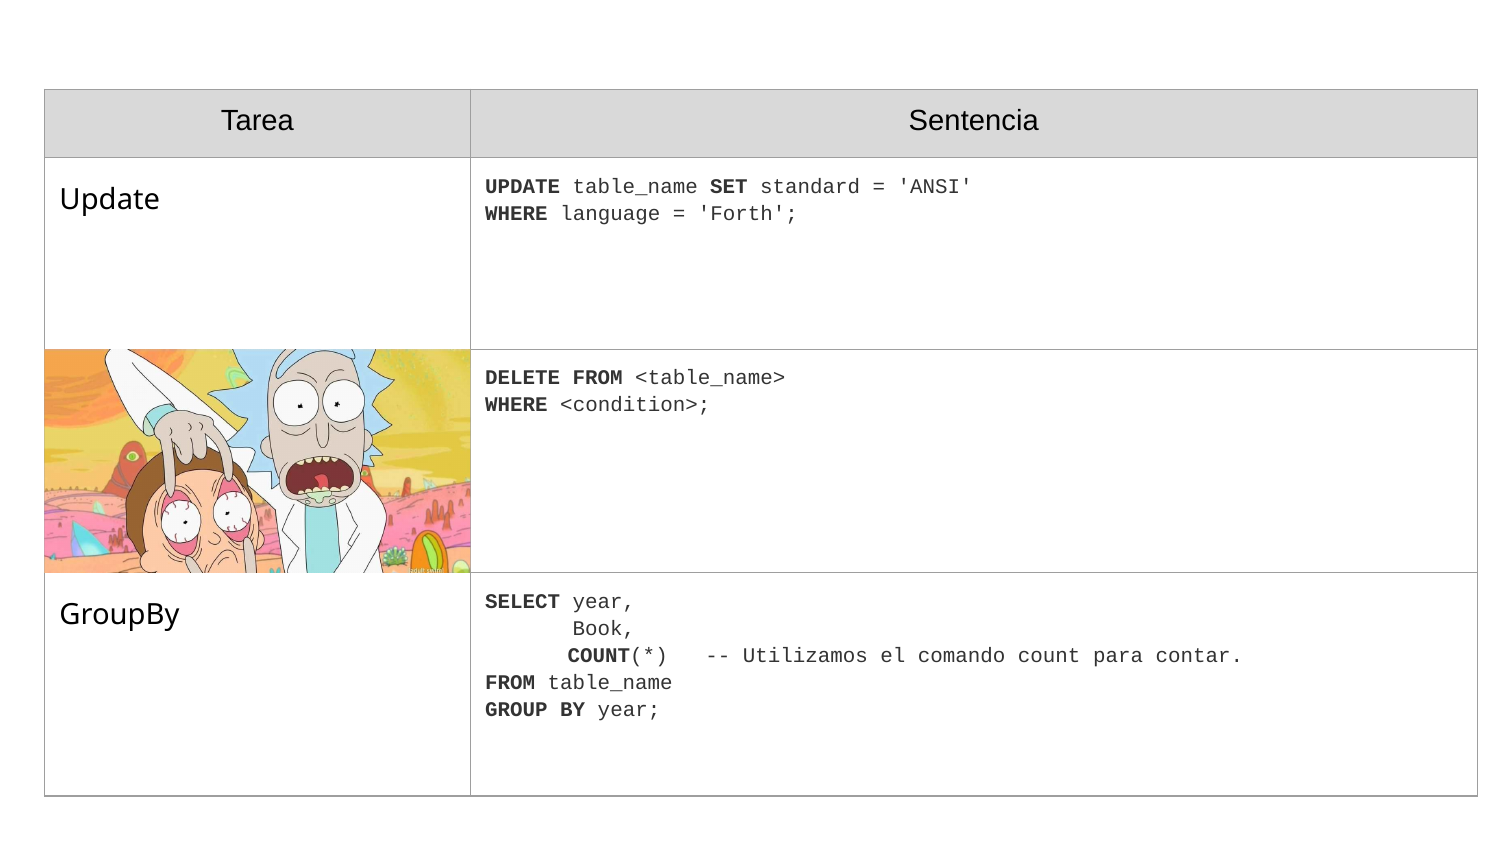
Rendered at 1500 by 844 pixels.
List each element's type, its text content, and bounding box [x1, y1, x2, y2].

table_cell DELETE FROM <table_name> WHERE <condition>; [473, 350, 1477, 572]
table_cell Update [45, 158, 470, 348]
table_header Tarea [45, 90, 470, 157]
table_cell GroupBy [45, 579, 470, 795]
table_cell UPDATE table_name SET standard = 'ANSI' WHERE language = 'Forth'; [471, 158, 1477, 349]
table_cell SELECT year, Book, COUNT(*) -- Utilizamos el comando count para contar. FROM table_name GROUP BY year; [471, 573, 1477, 795]
picture [44, 349, 471, 573]
table_header Sentencia [471, 90, 1477, 157]
